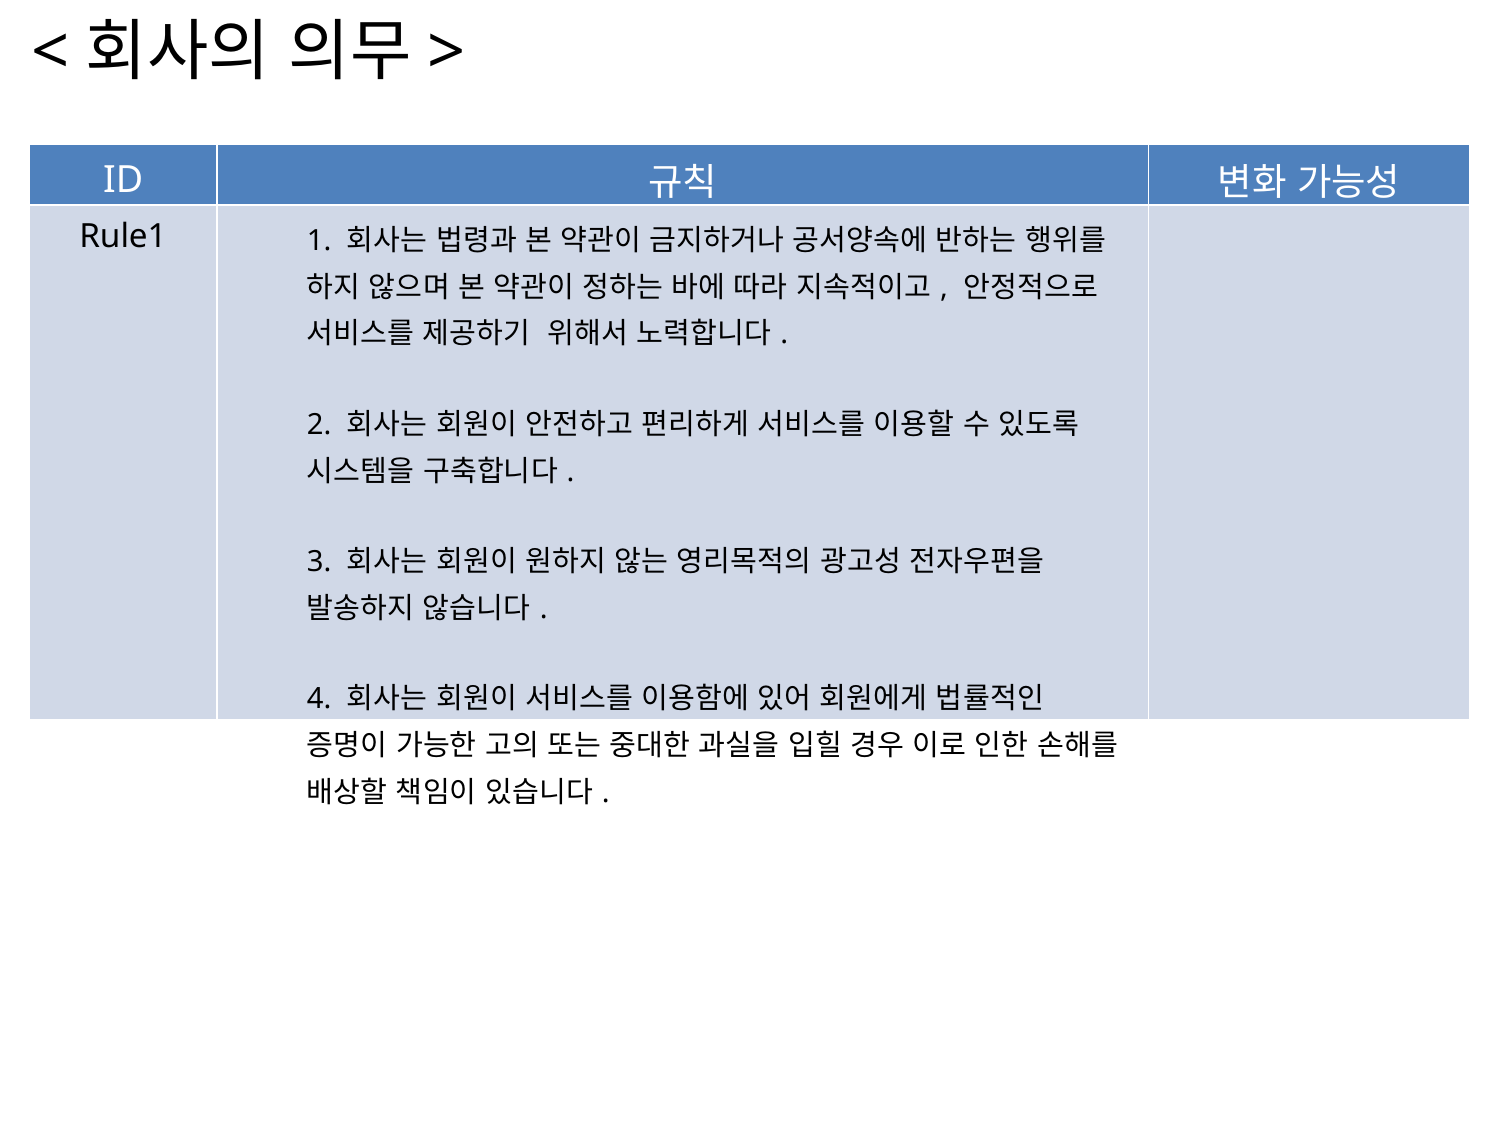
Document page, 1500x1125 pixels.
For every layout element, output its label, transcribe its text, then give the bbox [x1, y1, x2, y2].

table_header 규칙 [218, 145, 1148, 204]
table_cell Rule1 [30, 206, 216, 719]
table_cell [1149, 206, 1469, 719]
text_box <회사의 의무> [16, 0, 482, 95]
table_cell 1. 회사는 법령과 본 약관이 금지하거나 공서양속에 반하는 행위를 하지 않으며 본 약관이 정하는 바에 따라 지속적이고, 안정적으로 서비스를 제공하기 위해서 노력합니다. 2. 회사는 회원이 안전하고 편리하게 서비스를 이용할 수 있도록 시스템을 구축합니다. 3. 회사는 회원이 원하지 않는 영리목적의 광고성 전자우편을 발송하지 않습니다. 4. 회사는 회원이 서비스를 이용함에 있어 회원에게 법률적인 증명이 가능한 고의 또는 중대한 과실을 입힐 경우 이로 인한 손해를 배상할 책임이 있습니다. [218, 206, 1148, 719]
table_header 변화 가능성 [1149, 145, 1469, 204]
table_header ID [30, 145, 216, 204]
